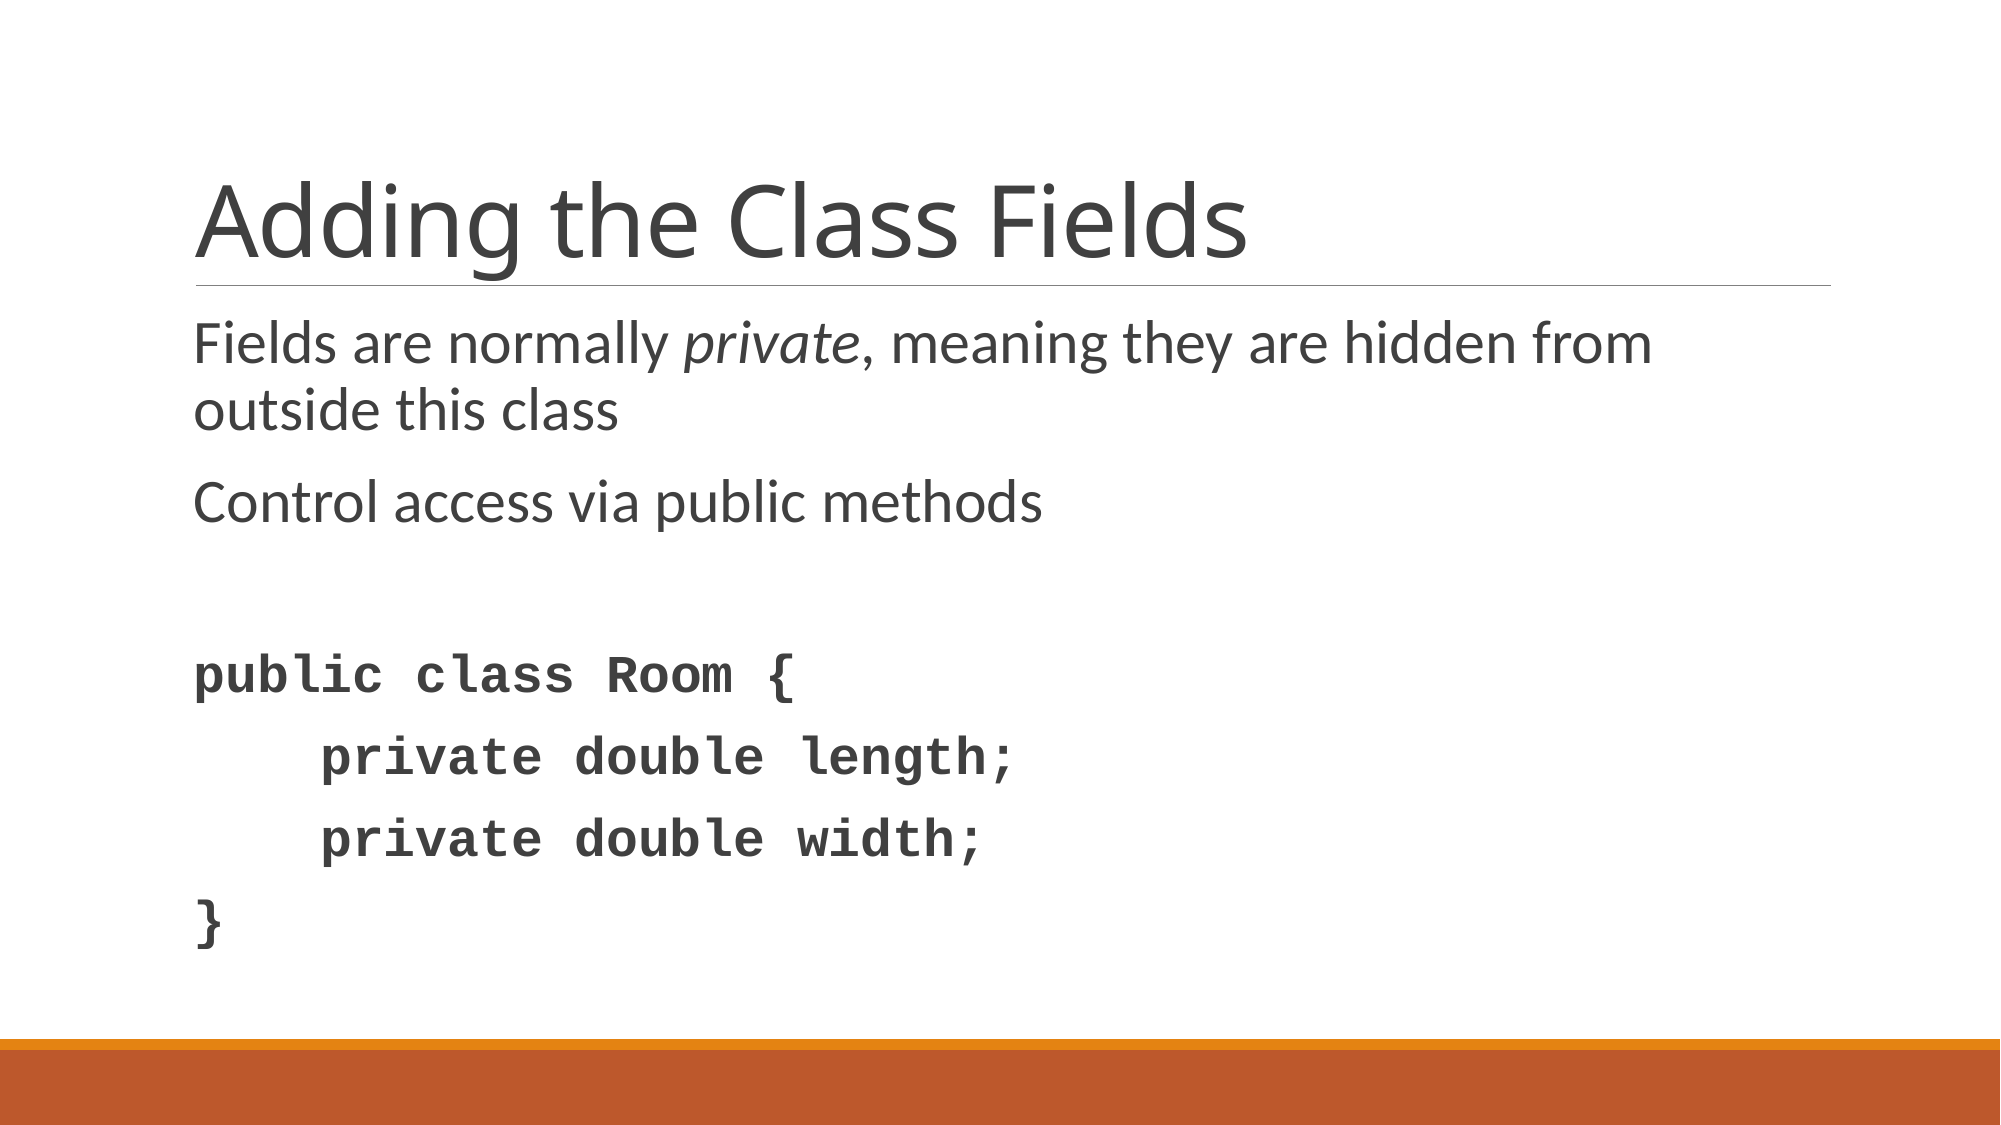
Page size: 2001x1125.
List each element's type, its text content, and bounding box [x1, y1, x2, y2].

title Adding the Class Fields [180, 47, 1830, 285]
list Fields are normally private, meaning they are hidden from outside this class Control access via public methods public class Room { private double length; private double width; } [180, 302, 1830, 963]
